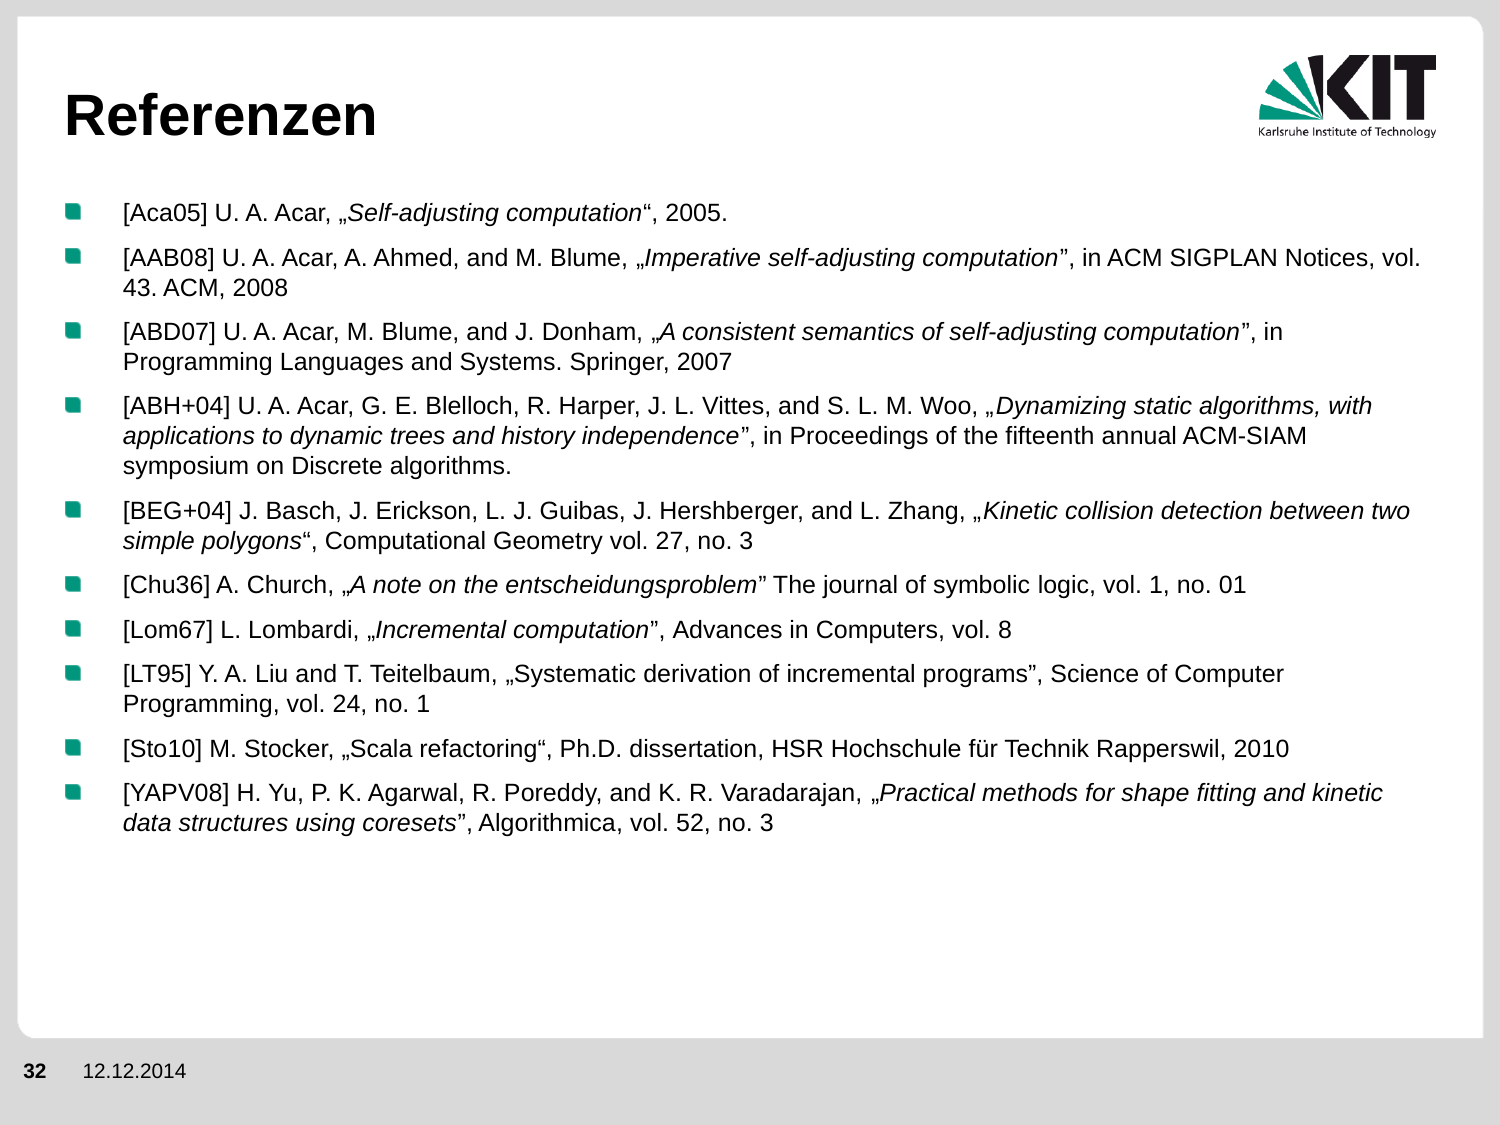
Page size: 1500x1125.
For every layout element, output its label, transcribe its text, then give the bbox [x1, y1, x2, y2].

list [Aca05] U. A. Acar, „Self-adjusting computation“, 2005. [AAB08] U. A. Acar, A. Ahmed, and M. Blume, „Imperative self-adjusting computation”, in ACM SIGPLAN Notices, vol. 43. ACM, 2008 [ABD07] U. A. Acar, M. Blume, and J. Donham, „A consistent semantics of self-adjusting computation”, in Programming Languages and Systems. Springer, 2007 [ABH+04] U. A. Acar, G. E. Blelloch, R. Harper, J. L. Vittes, and S. L. M. Woo, „Dynamizing static algorithms, with applications to dynamic trees and history independence”, in Proceedings of the fifteenth annual ACM-SIAM symposium on Discrete algorithms. [BEG+04] J. Basch, J. Erickson, L. J. Guibas, J. Hershberger, and L. Zhang, „Kinetic collision detection between two simple polygons“, Computational Geometry vol. 27, no. 3 [Chu36] A. Church, „A note on the entscheidungsproblem” The journal of symbolic logic, vol. 1, no. 01 [Lom67] L. Lombardi, „Incremental computation”, Advances in Computers, vol. 8 [LT95] Y. A. Liu and T. Teitelbaum, „Systematic derivation of incremental programs”, Science of Computer Programming, vol. 24, no. 1 [Sto10] M. Stocker, „Scala refactoring“, Ph.D. dissertation, HSR Hochschule für Technik Rapperswil, 2010 [YAPV08] H. Yu, P. K. Agarwal, R. Poreddy, and K. R. Varadarajan, „Practical methods for shape fitting and kinetic data structures using coresets”, Algorithmica, vol. 52, no. 3 [64, 196, 1436, 970]
picture [0, 0, 1500, 1125]
title Referenzen [63, 54, 1199, 148]
